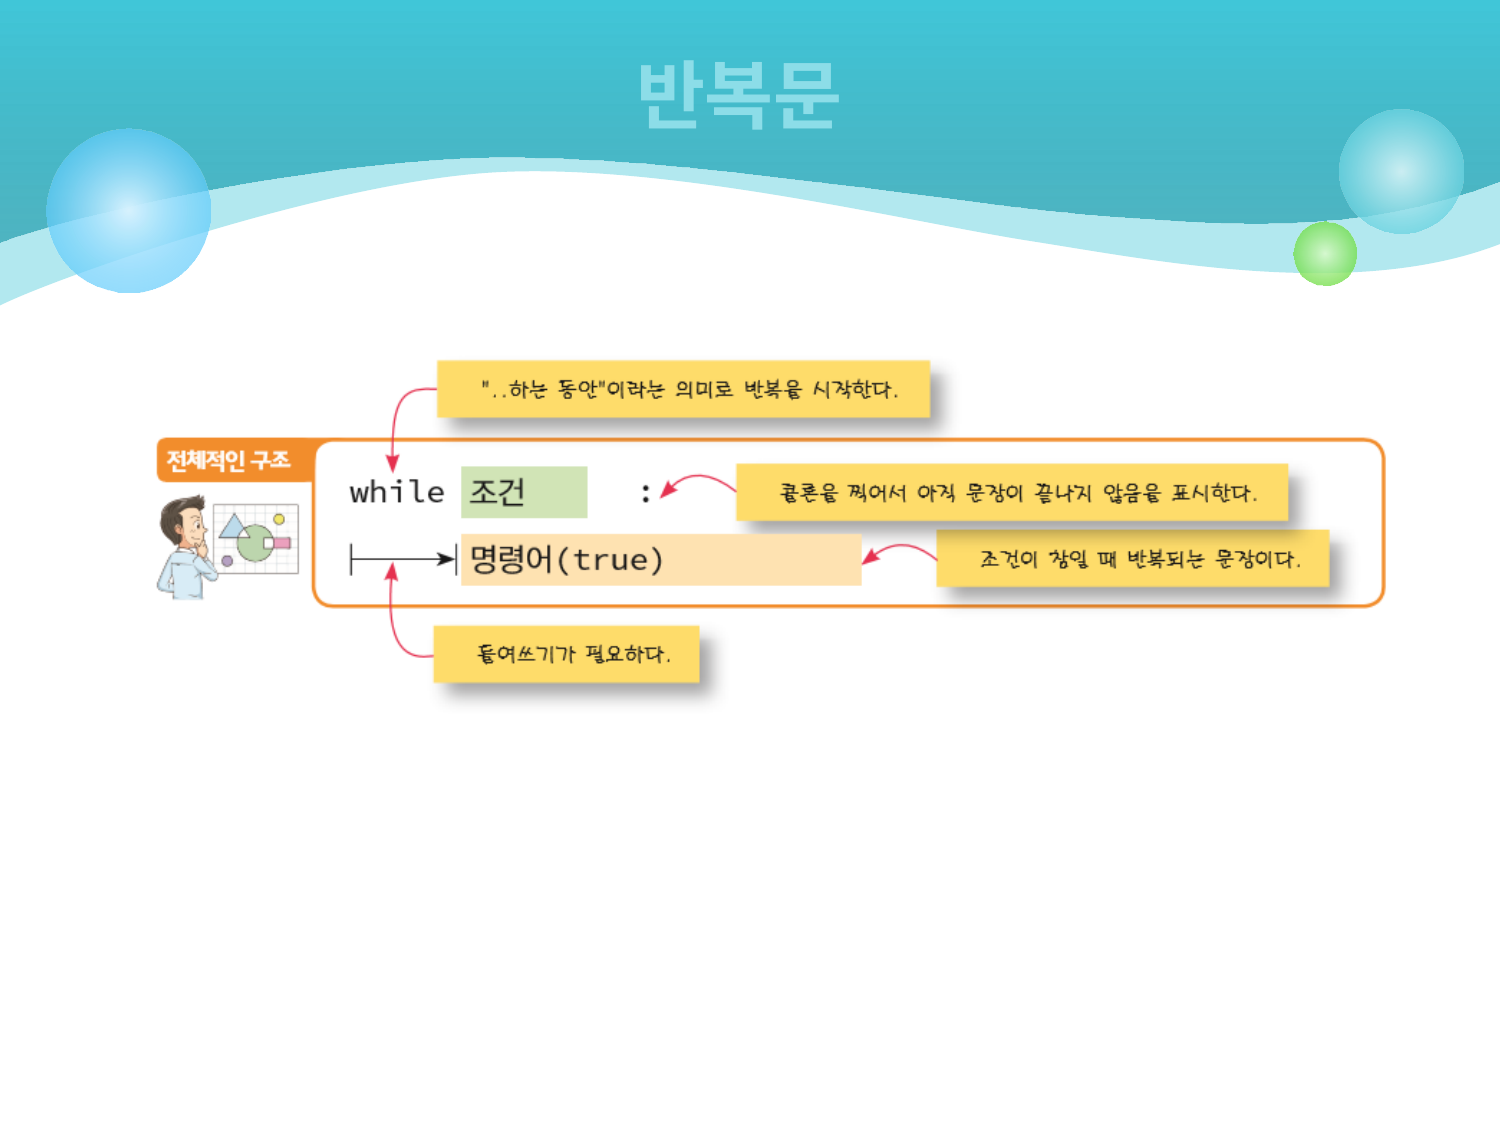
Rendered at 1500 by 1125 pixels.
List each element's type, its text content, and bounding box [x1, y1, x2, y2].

title 반복문 [75, 0, 1425, 188]
picture [90, 330, 1409, 725]
